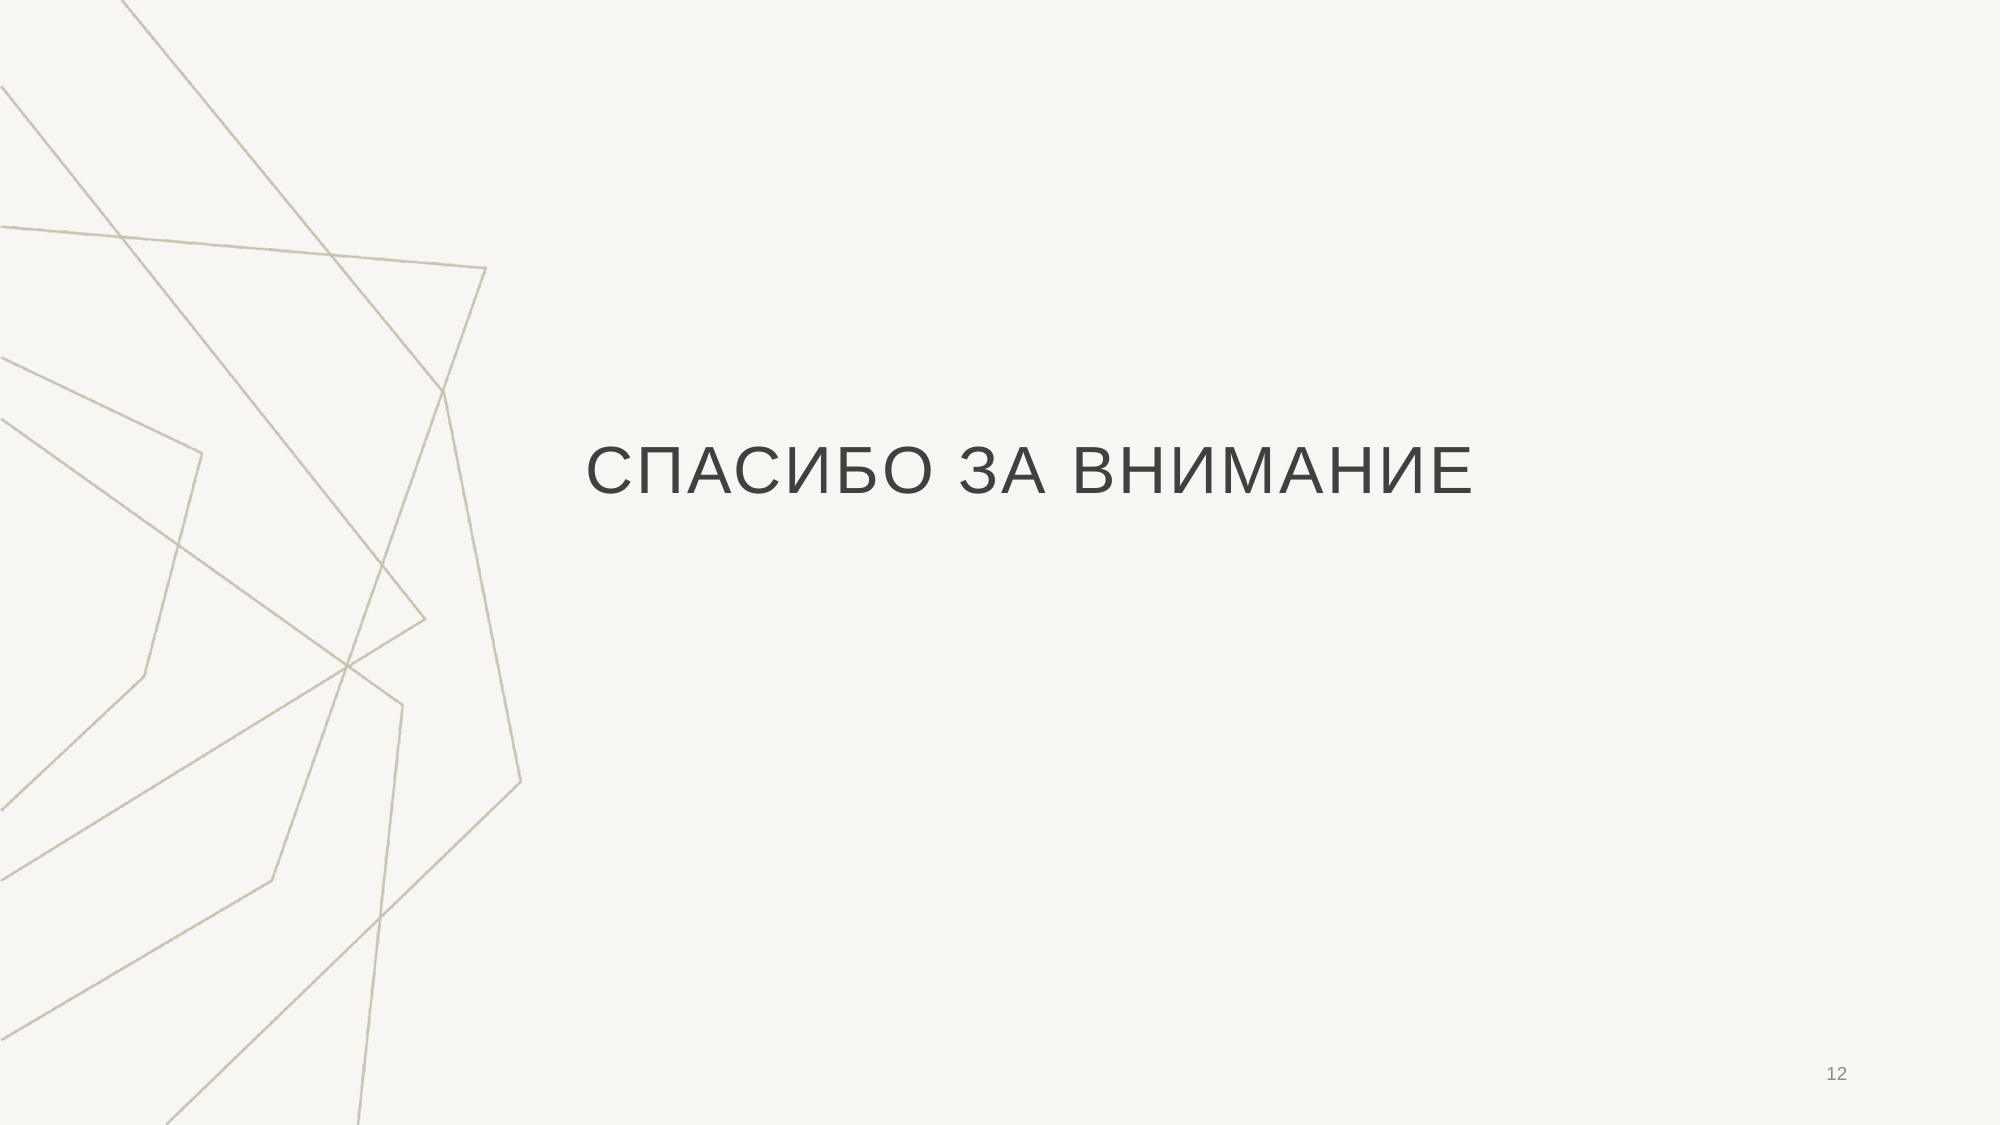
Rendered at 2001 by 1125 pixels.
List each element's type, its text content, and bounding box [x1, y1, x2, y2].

slide_number 12 [1571, 1042, 1863, 1103]
picture [0, 0, 522, 1125]
title СПАСИБО за внимание [570, 265, 1572, 516]
